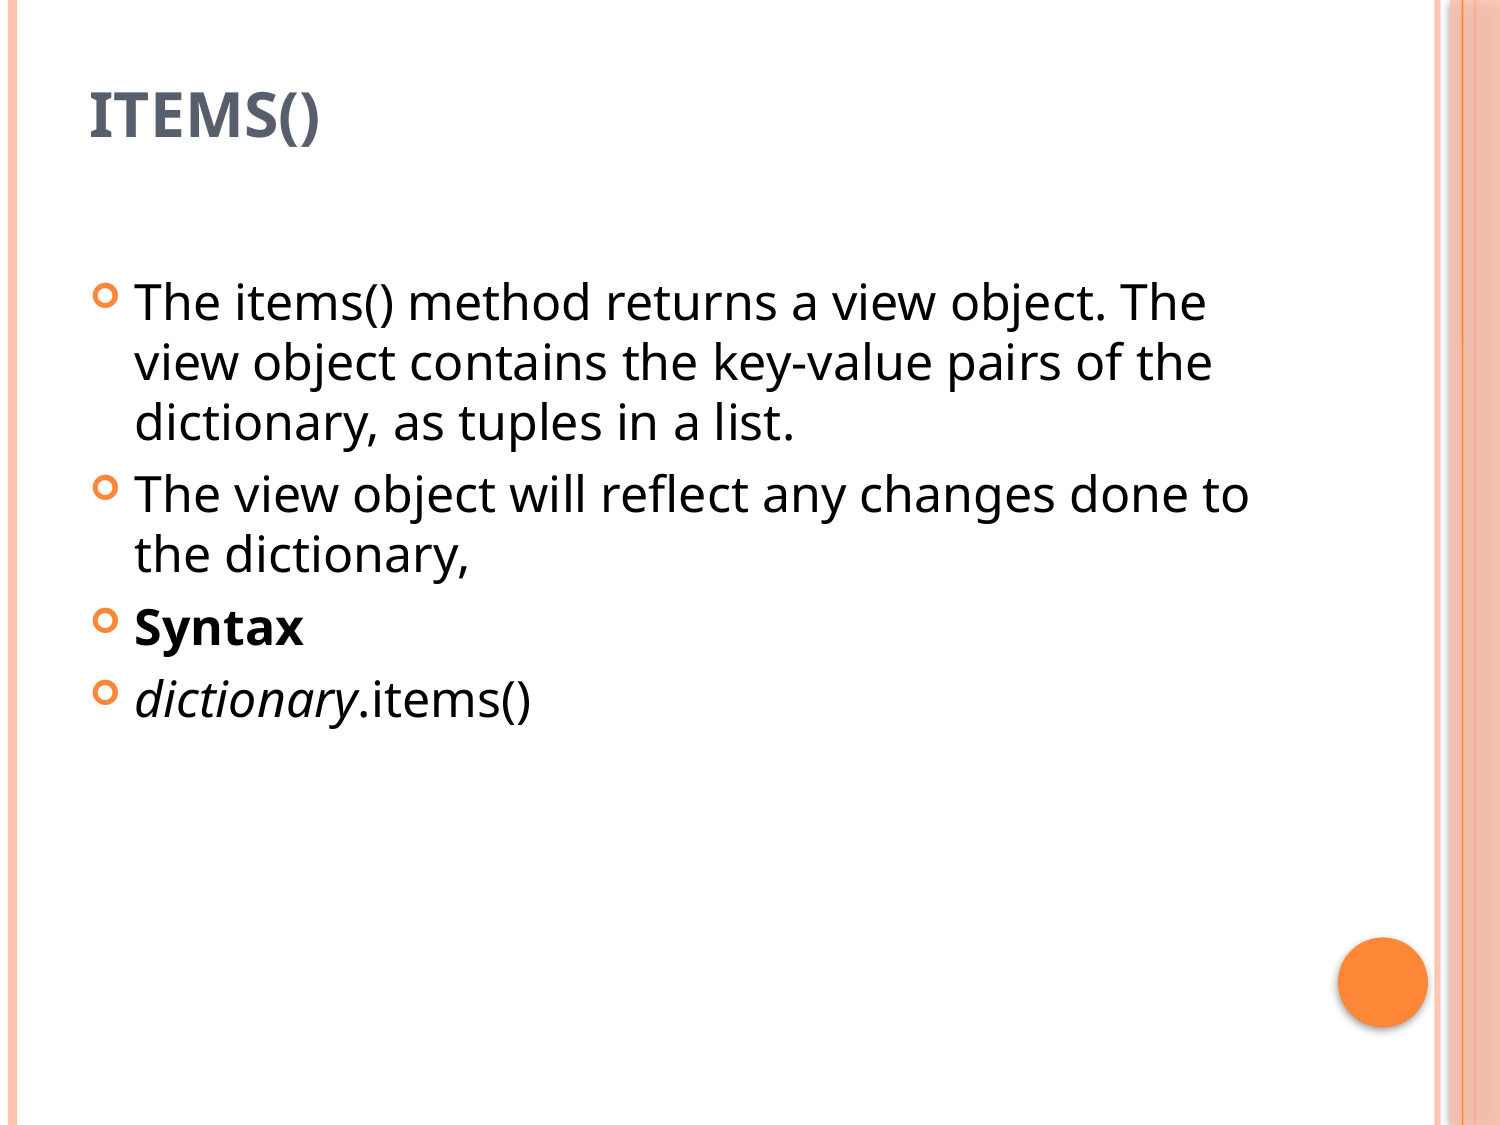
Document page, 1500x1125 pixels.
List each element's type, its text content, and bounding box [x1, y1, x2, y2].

list The items() method returns a view object. The view object contains the key-value pairs of the dictionary, as tuples in a list. The view object will reflect any changes done to the dictionary, Syntax dictionary.items() [75, 262, 1300, 1062]
title items() [75, 45, 1300, 233]
